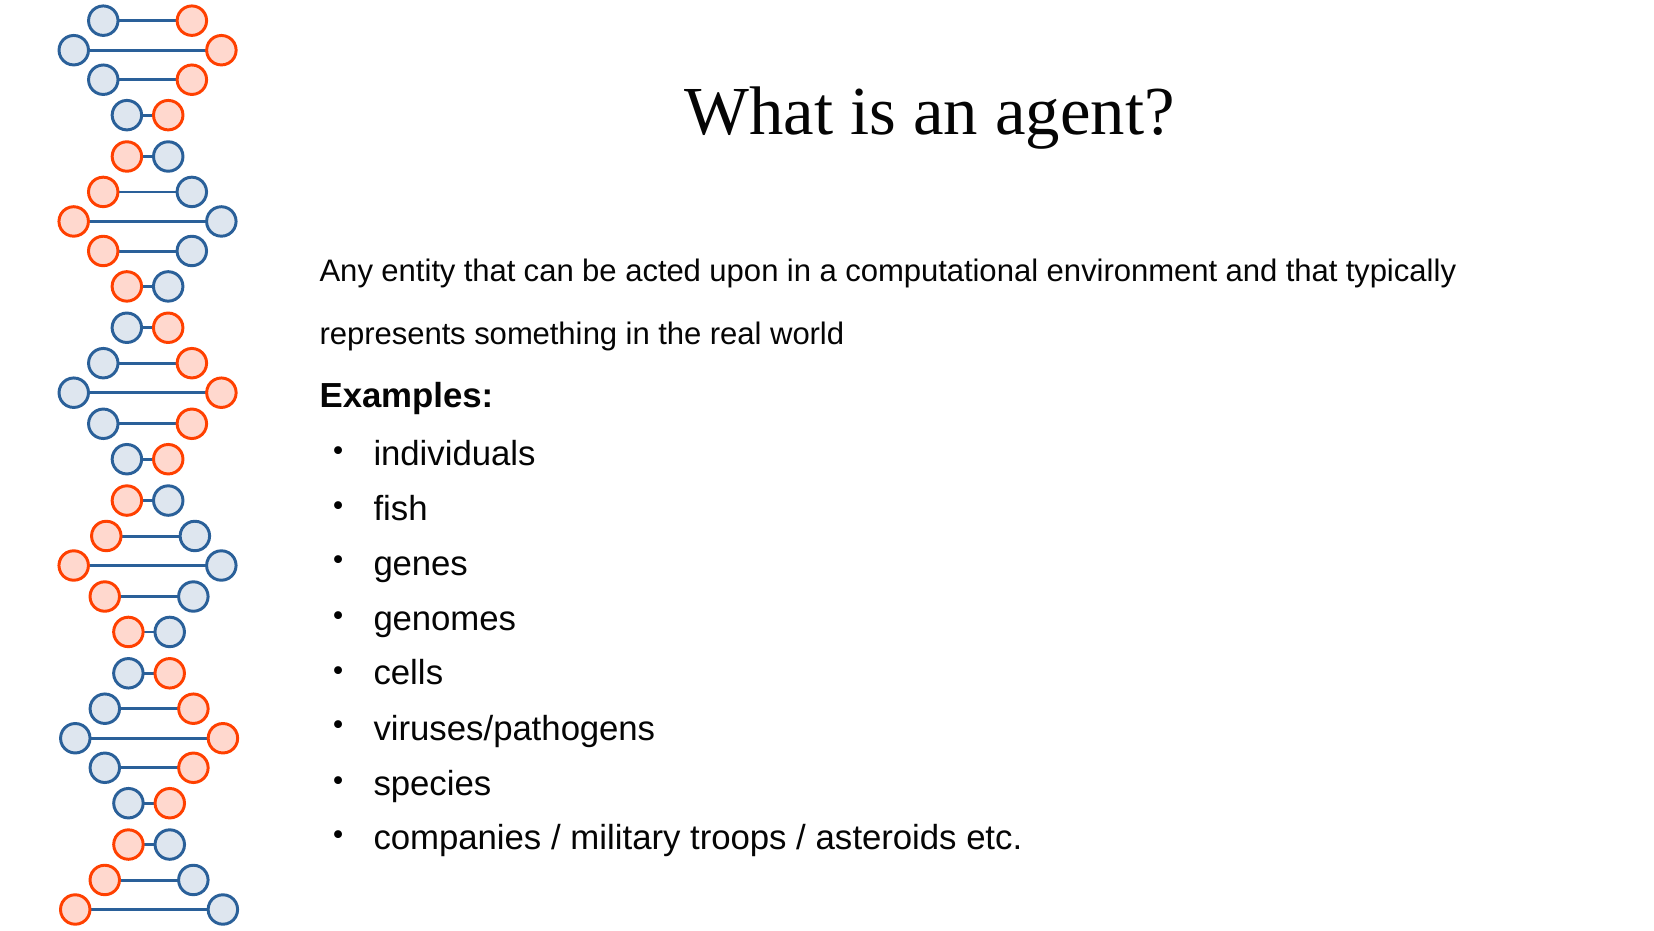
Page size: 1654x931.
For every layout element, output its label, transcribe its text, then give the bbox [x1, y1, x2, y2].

title What is an agent? [265, 35, 1595, 189]
list Any entity that can be acted upon in a computational environment and that typically represents something in the real world Examples: individuals fish genes genomes cells viruses/pathogens species companies / military troops / asteroids etc. [265, 224, 1595, 859]
